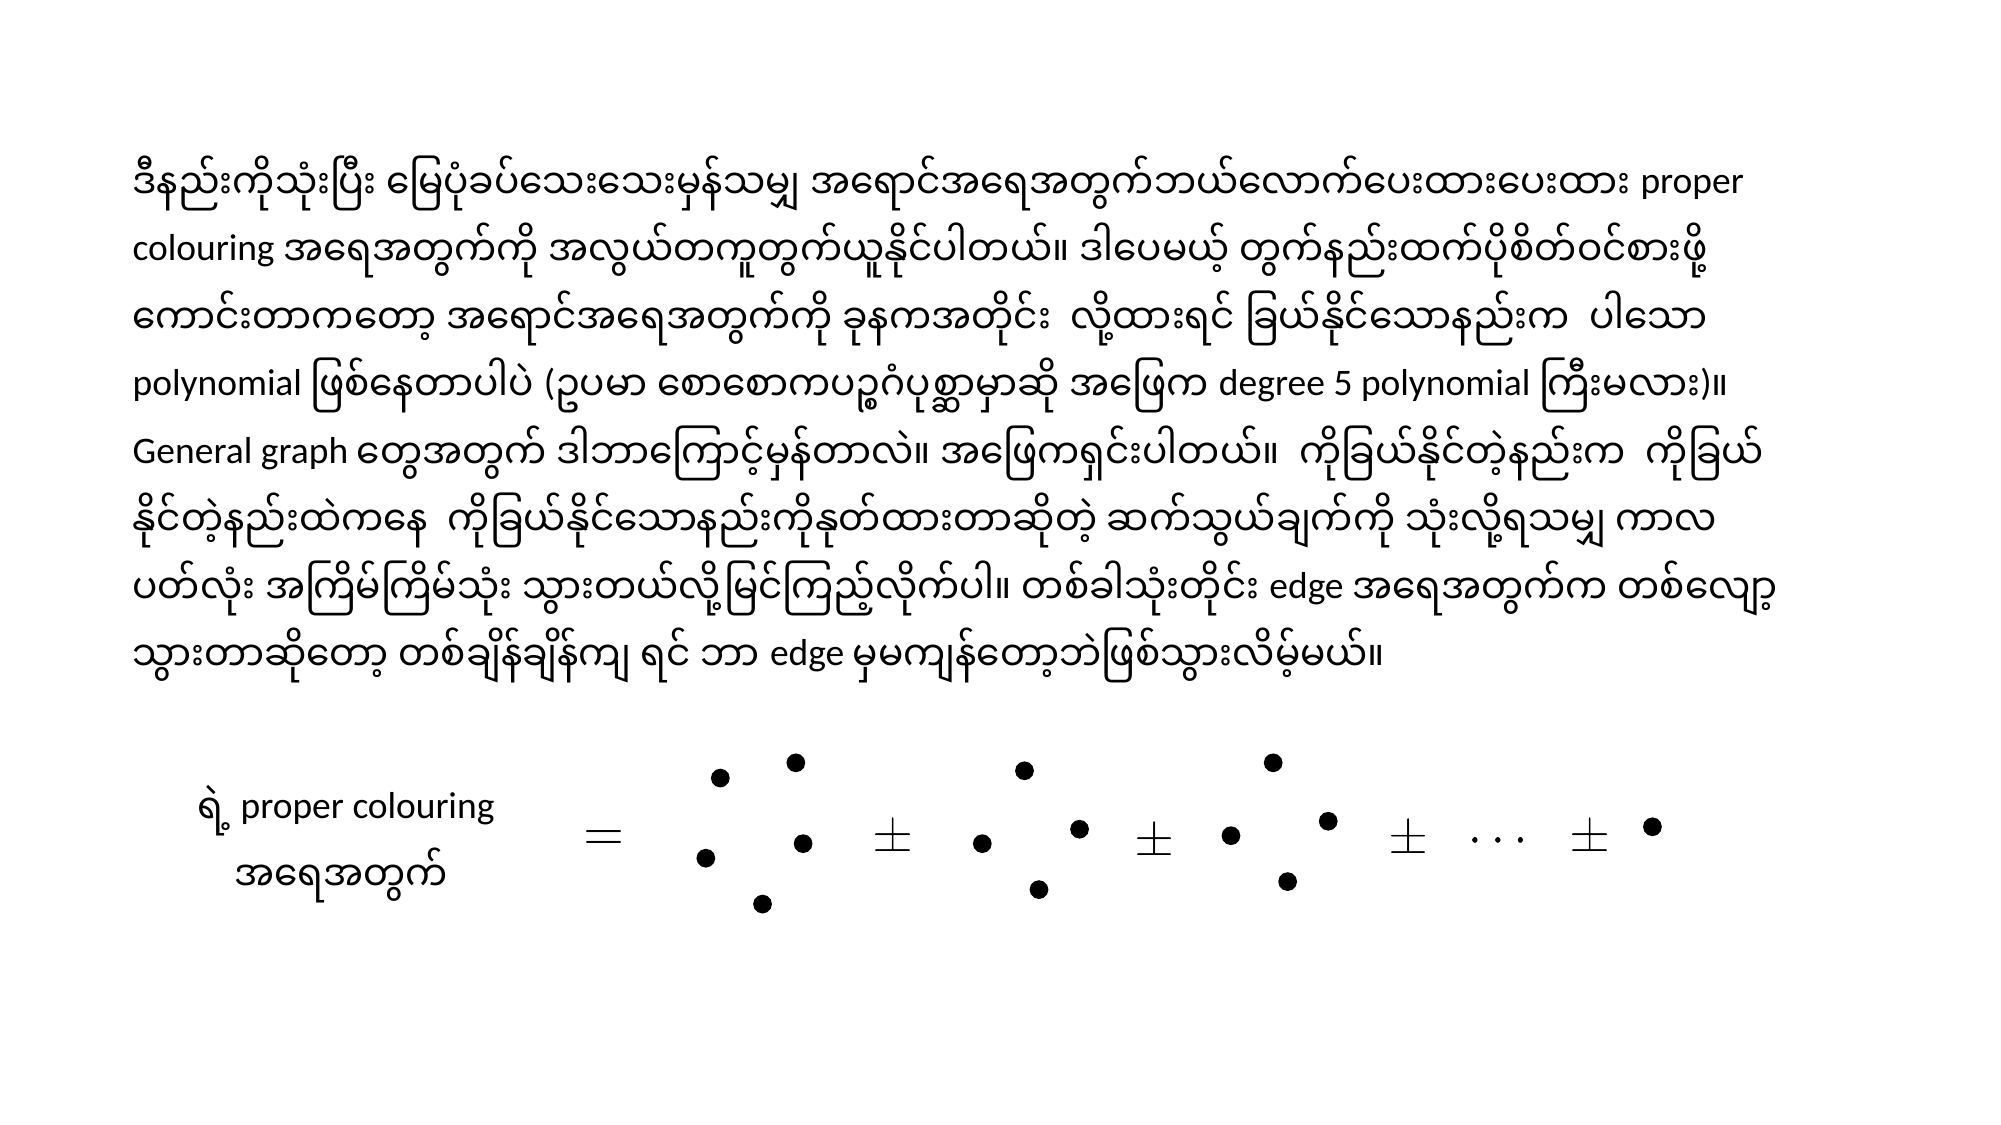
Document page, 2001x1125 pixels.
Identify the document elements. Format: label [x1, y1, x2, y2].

picture [586, 830, 621, 843]
picture [875, 817, 910, 851]
text_box [754, 895, 771, 913]
picture [1472, 837, 1523, 843]
text_box [1264, 754, 1282, 772]
text_box [1279, 873, 1296, 890]
text_box [1030, 881, 1048, 898]
text_box [787, 754, 805, 772]
text_box [1319, 812, 1337, 830]
text_box [1071, 820, 1088, 838]
text_box [794, 835, 812, 852]
text_box [973, 835, 991, 852]
picture [1137, 821, 1171, 855]
text_box [1016, 762, 1033, 780]
text_box [712, 769, 729, 787]
picture [1572, 817, 1607, 851]
text_box [1644, 818, 1661, 836]
picture [1391, 818, 1425, 853]
text_box [1222, 827, 1240, 845]
text_box [697, 849, 715, 867]
